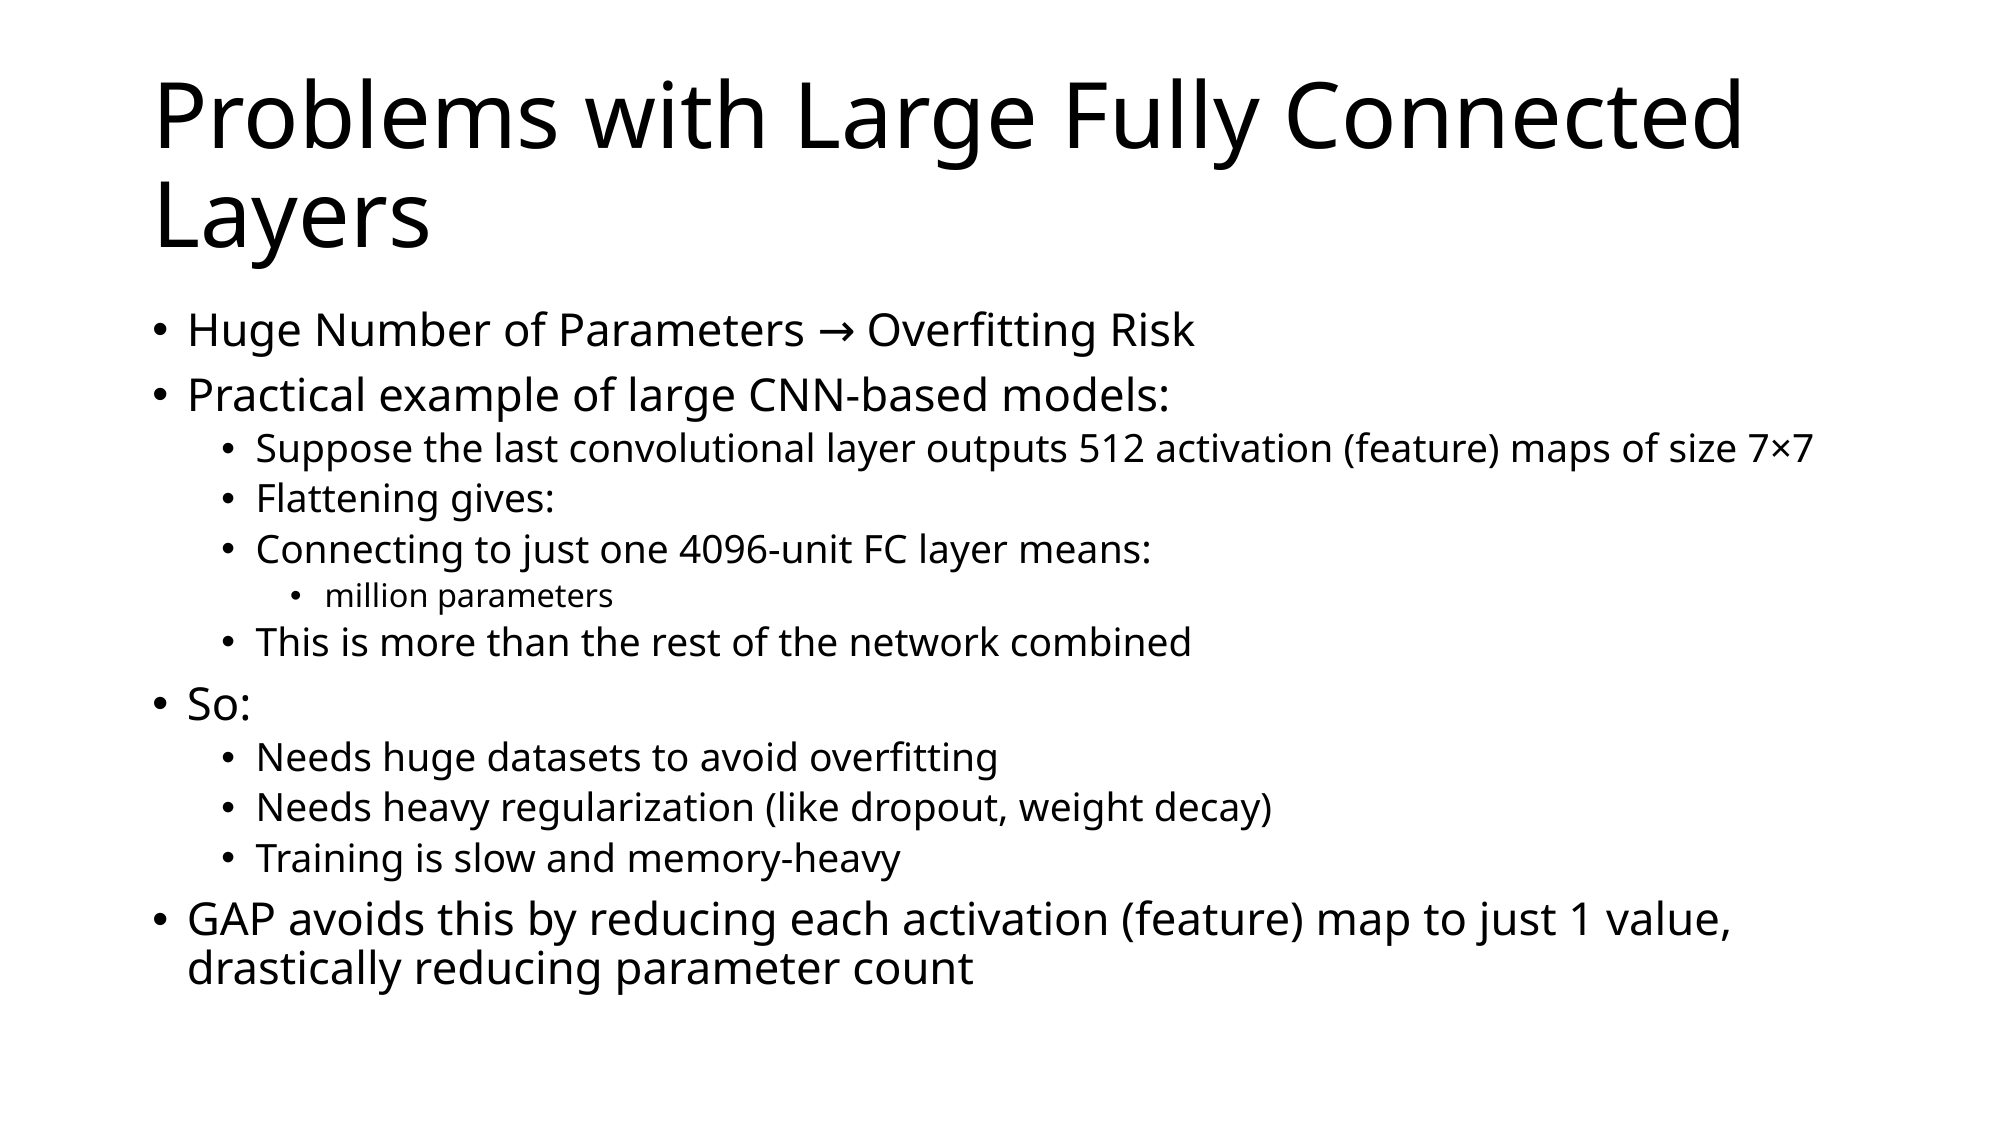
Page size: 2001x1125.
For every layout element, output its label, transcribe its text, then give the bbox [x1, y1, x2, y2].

title Problems with Large Fully Connected Layers [137, 59, 1863, 278]
